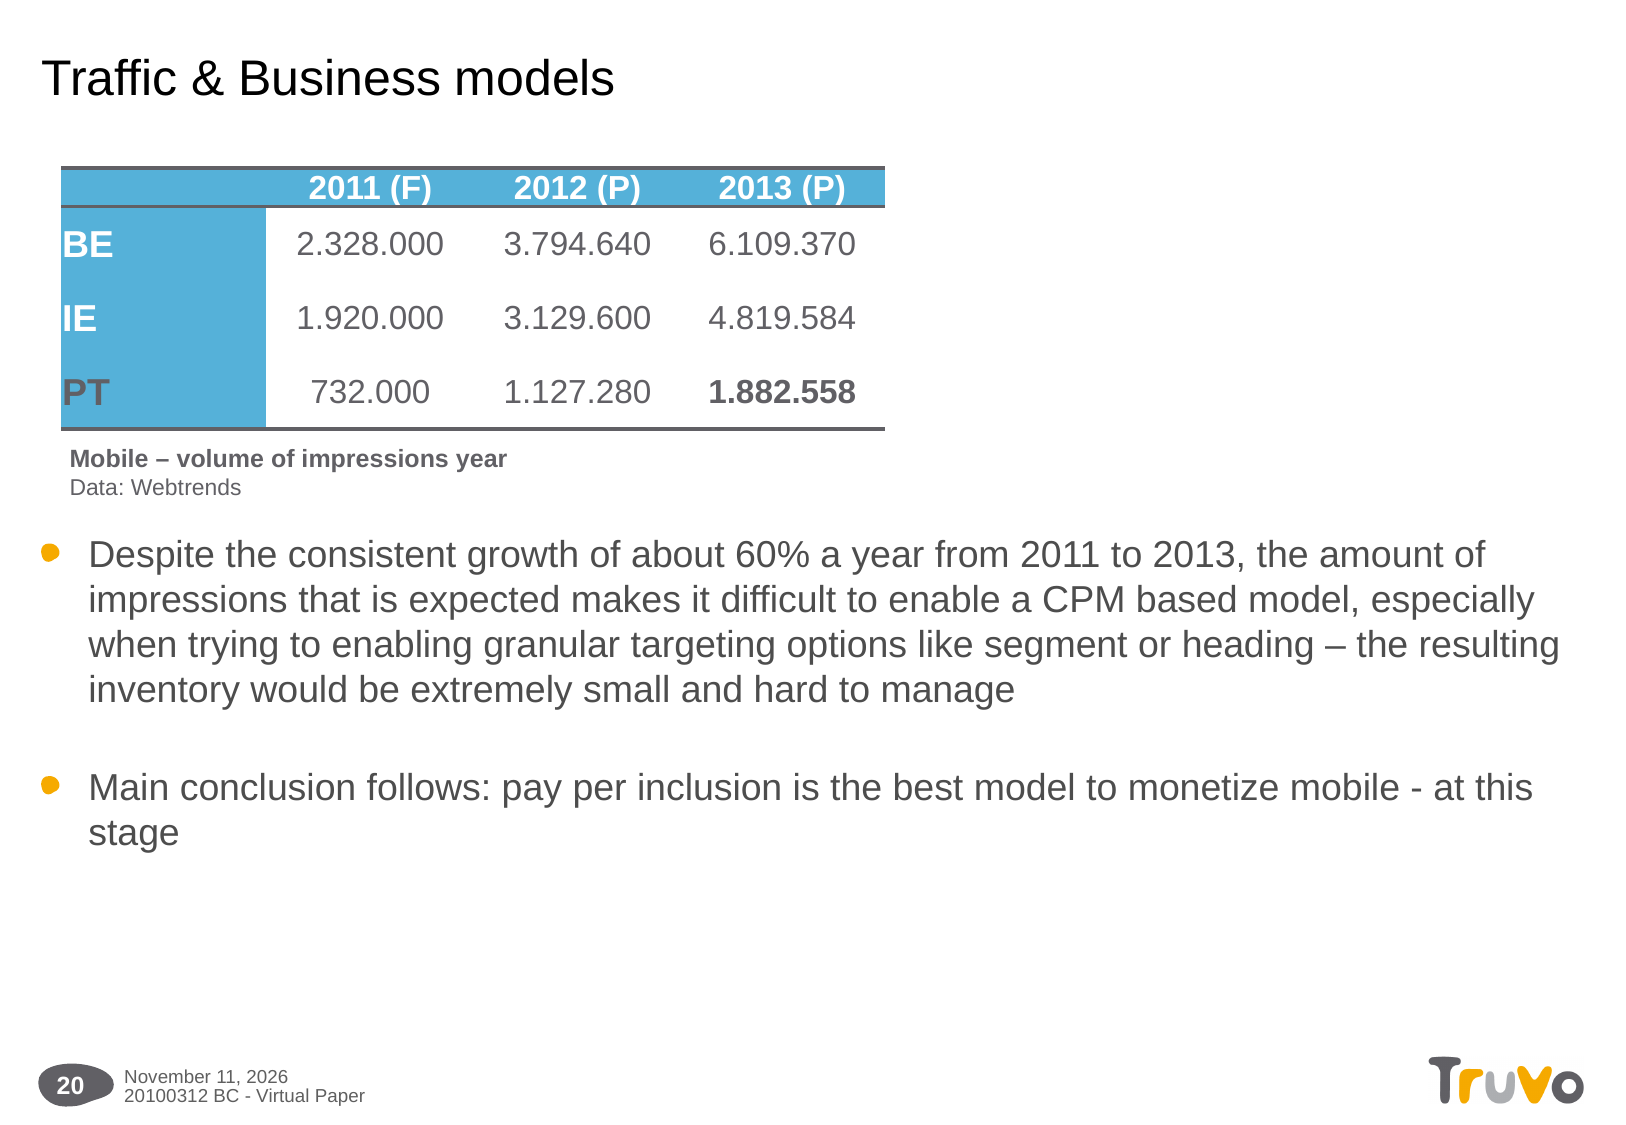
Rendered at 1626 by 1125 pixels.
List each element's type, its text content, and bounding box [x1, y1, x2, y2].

table_header [61, 170, 266, 205]
table_header 2011 (F) [266, 170, 475, 205]
slide_number 20 [32, 1062, 110, 1107]
picture [1428, 1056, 1584, 1104]
table_cell 1.920.000 [266, 281, 475, 355]
table_cell 3.794.640 [475, 208, 680, 281]
table_cell BE [61, 208, 266, 281]
table_cell 1.882.558 [680, 355, 885, 427]
title Traffic & Business models [40, 14, 1402, 145]
table_header 2013 (P) [680, 170, 885, 205]
text_box Mobile – volume of impressions year Data: Webtrends [54, 434, 524, 507]
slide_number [123, 1064, 502, 1083]
table_header 2012 (P) [475, 170, 680, 205]
table_cell 3.129.600 [475, 281, 680, 355]
table_cell PT [61, 355, 266, 427]
table_cell 2.328.000 [266, 208, 475, 281]
table_cell 6.109.370 [680, 208, 885, 281]
list Despite the consistent growth of about 60% a year from 2011 to 2013, the amount of impressions that is expected makes it difficult to enable a CPM based model, especially when trying to enabling granular targeting options like segment or heading – the resulting inventory would be extremely small and hard to manage Main conclusion follows: pay per inclusion is the best model to monetize mobile - at this stage [40, 522, 1583, 1023]
table_cell 4.819.584 [680, 281, 885, 355]
table_cell IE [61, 281, 266, 355]
table_cell 1.127.280 [475, 355, 680, 427]
footer 20100312 BC - Virtual Paper [123, 1083, 804, 1106]
table_cell 732.000 [266, 355, 475, 427]
